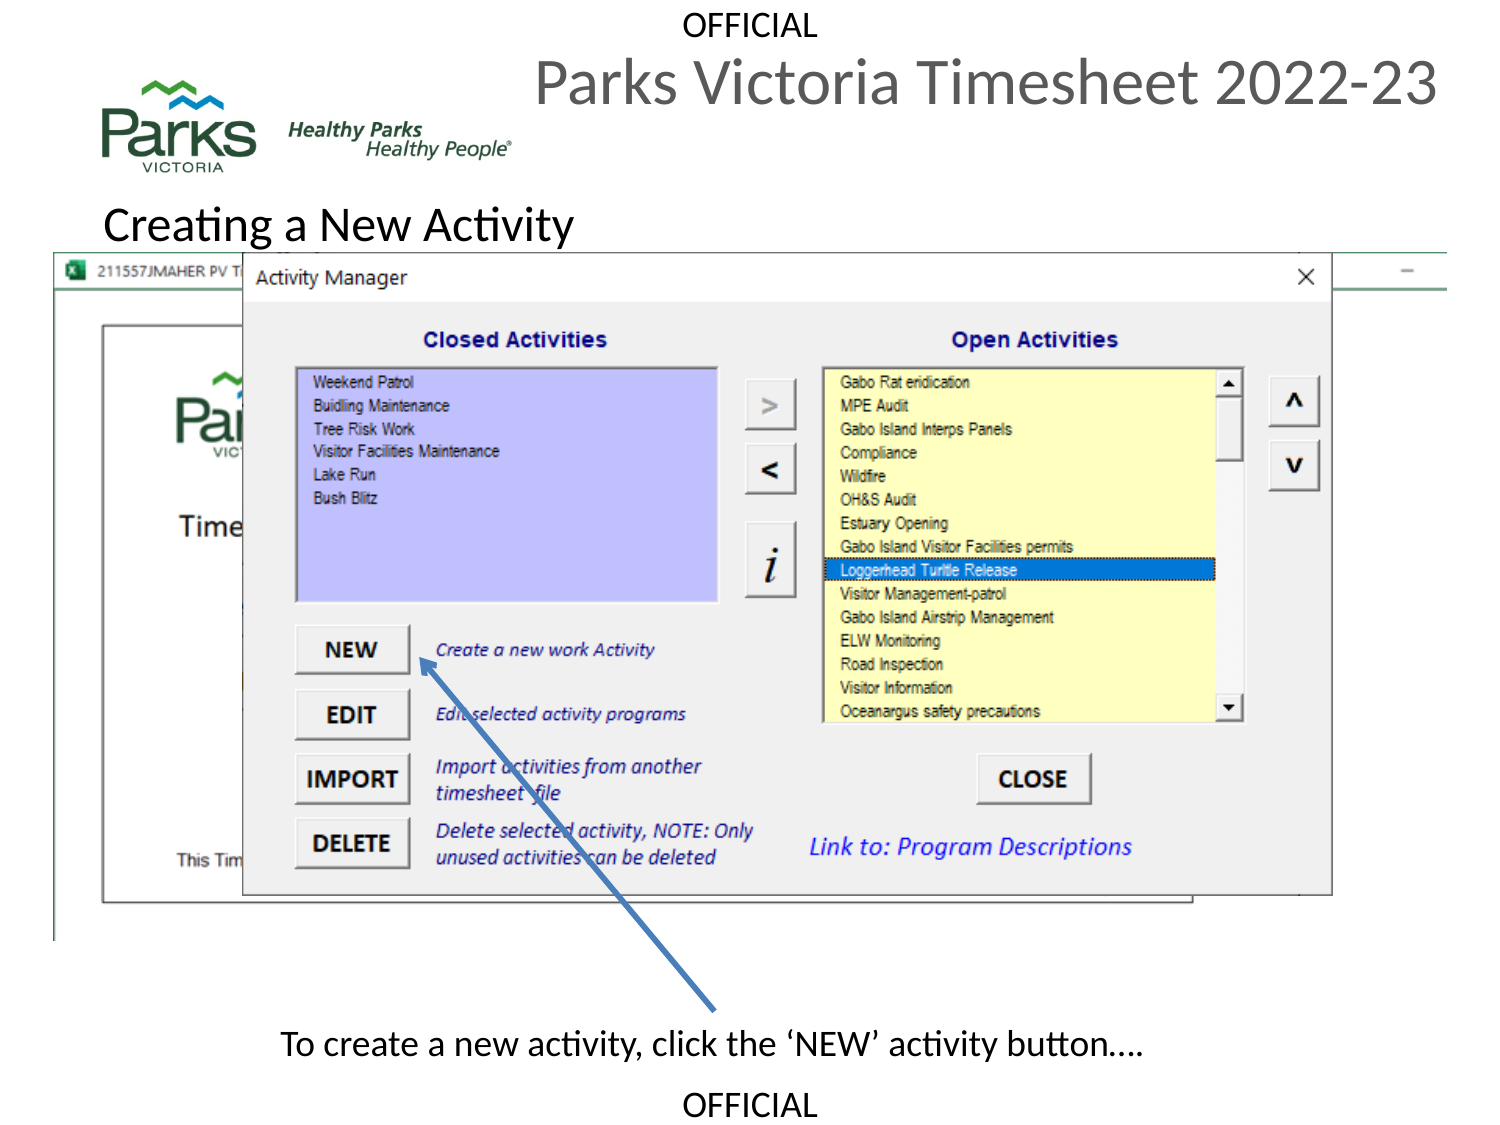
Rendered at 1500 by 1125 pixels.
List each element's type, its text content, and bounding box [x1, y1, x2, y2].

picture [52, 252, 1448, 941]
text_box To create a new activity, click the ‘NEW’ activity button…. [265, 1011, 1271, 1072]
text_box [418, 656, 715, 1012]
text_box Creating a New Activity [88, 184, 610, 251]
picture [100, 78, 513, 174]
list Parks Victoria Timesheet 2022-23 [513, 30, 1459, 149]
